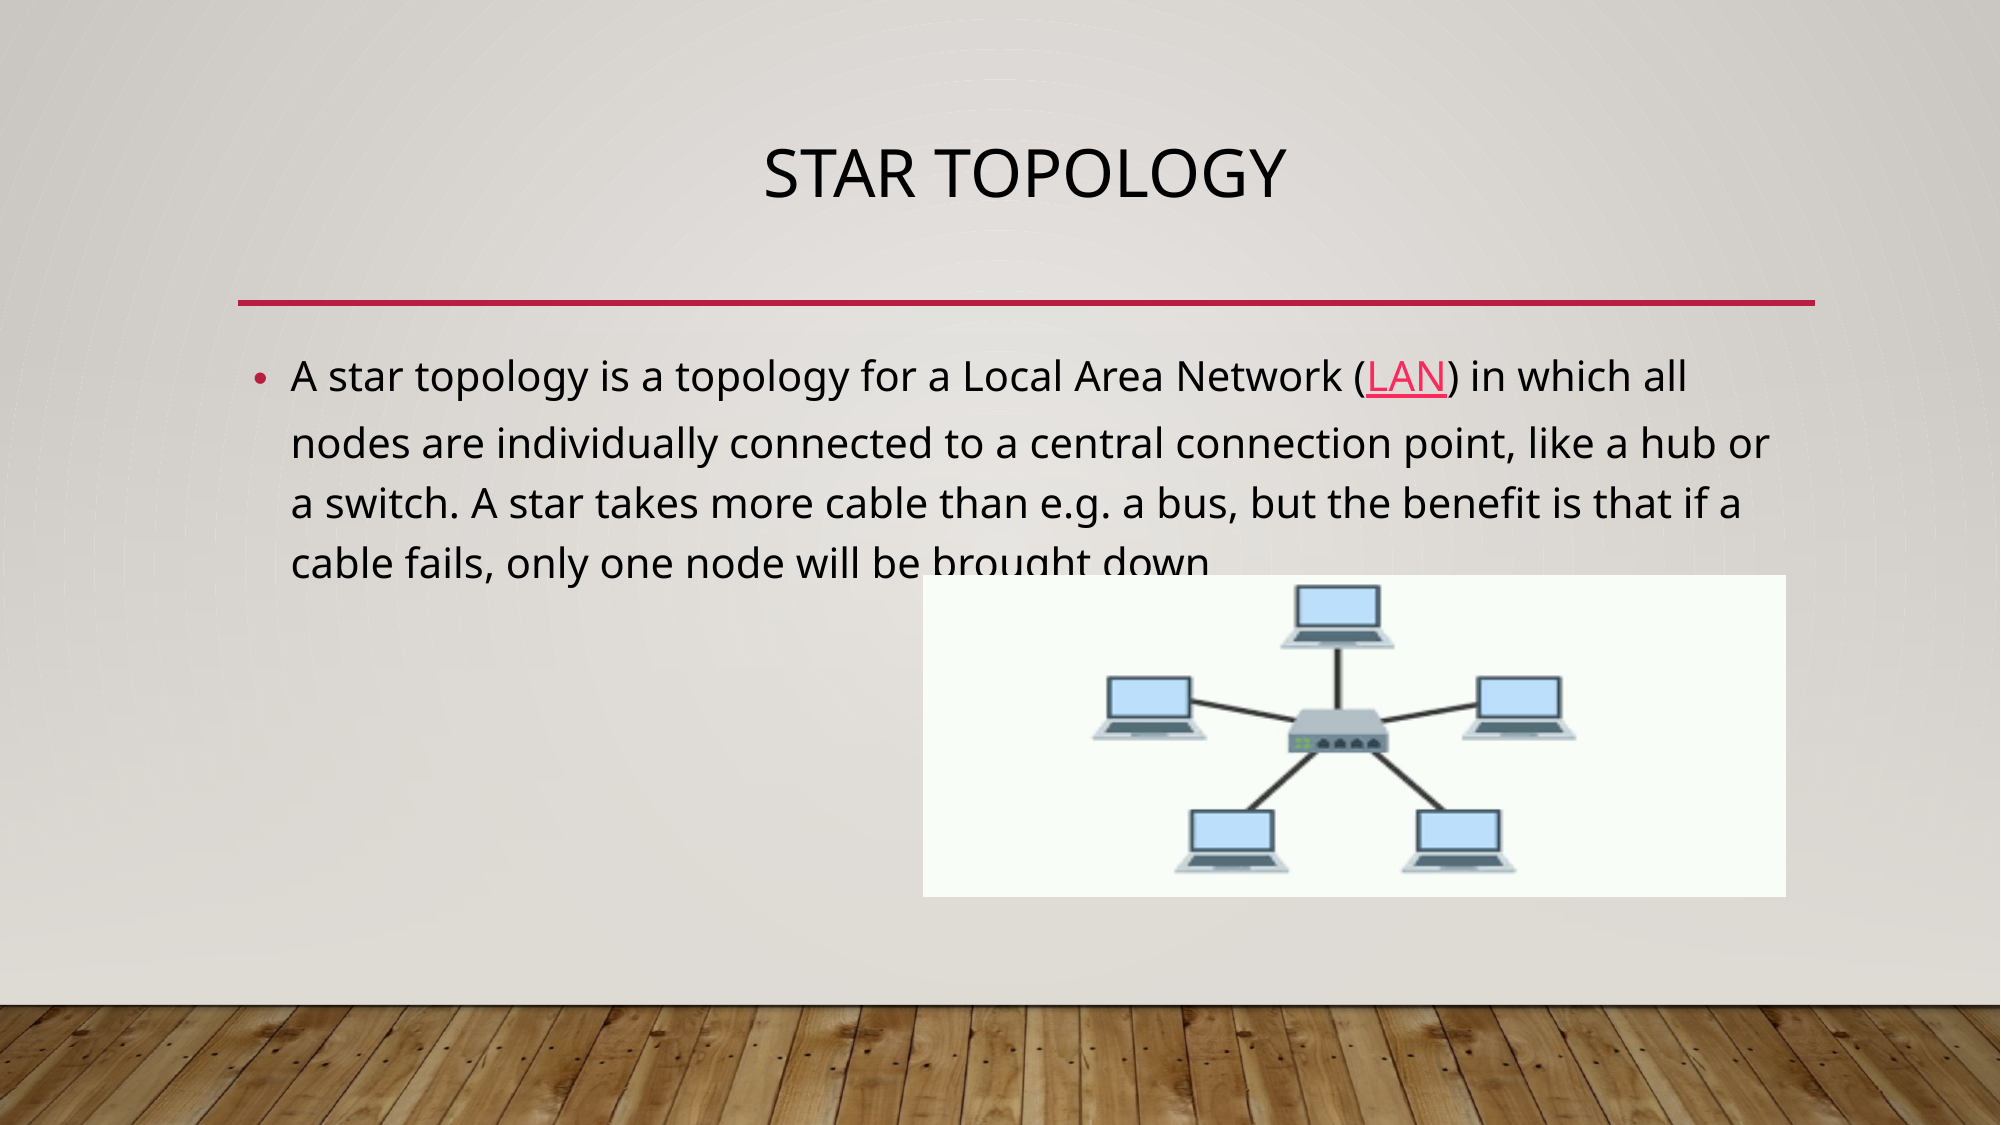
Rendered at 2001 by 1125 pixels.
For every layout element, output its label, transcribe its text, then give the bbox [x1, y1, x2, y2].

list A star topology is a topology for a Local Area Network (LAN) in which all nodes are individually connected to a central connection point, like a hub or a switch. A star takes more cable than e.g. a bus, but the benefit is that if a cable fails, only one node will be brought down [238, 330, 1814, 897]
picture [0, 1005, 2000, 1125]
title STAR TOPOLOGY [238, 131, 1814, 305]
picture [923, 575, 1786, 897]
